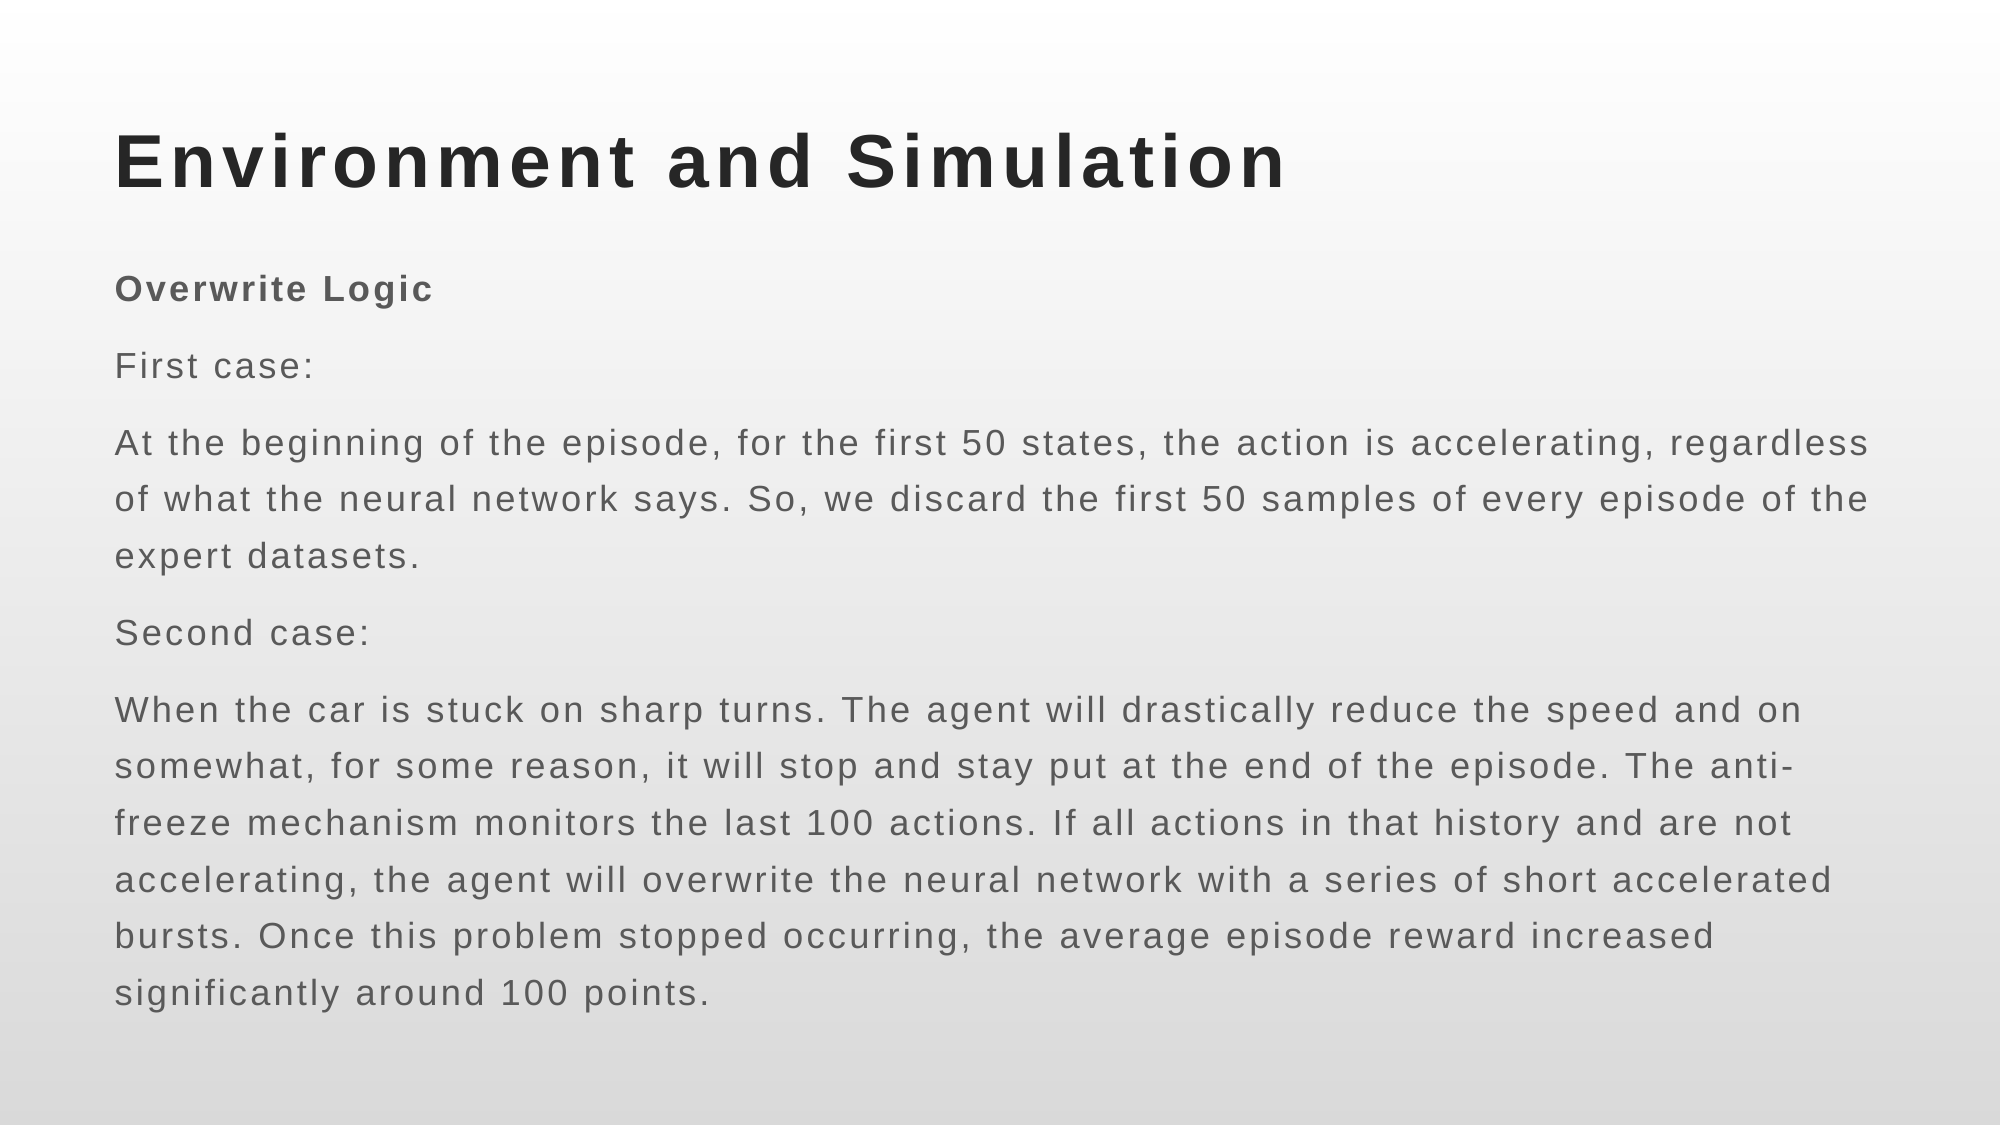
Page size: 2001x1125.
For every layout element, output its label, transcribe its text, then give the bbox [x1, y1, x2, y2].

list Overwrite Logic First case: At the beginning of the episode, for the first 50 states, the action is accelerating, regardless of what the neural network says. So, we discard the first 50 samples of every episode of the expert datasets. Second case: When the car is stuck on sharp turns. The agent will drastically reduce the speed and on somewhat, for some reason, it will stop and stay put at the end of the episode. The anti-freeze mechanism monitors the last 100 actions. If all actions in that history and are not accelerating, the agent will overwrite the neural network with a series of short accelerated bursts. Once this problem stopped occurring, the average episode reward increased significantly around 100 points. [99, 244, 1900, 1026]
title Environment and Simulation [99, 99, 1900, 216]
